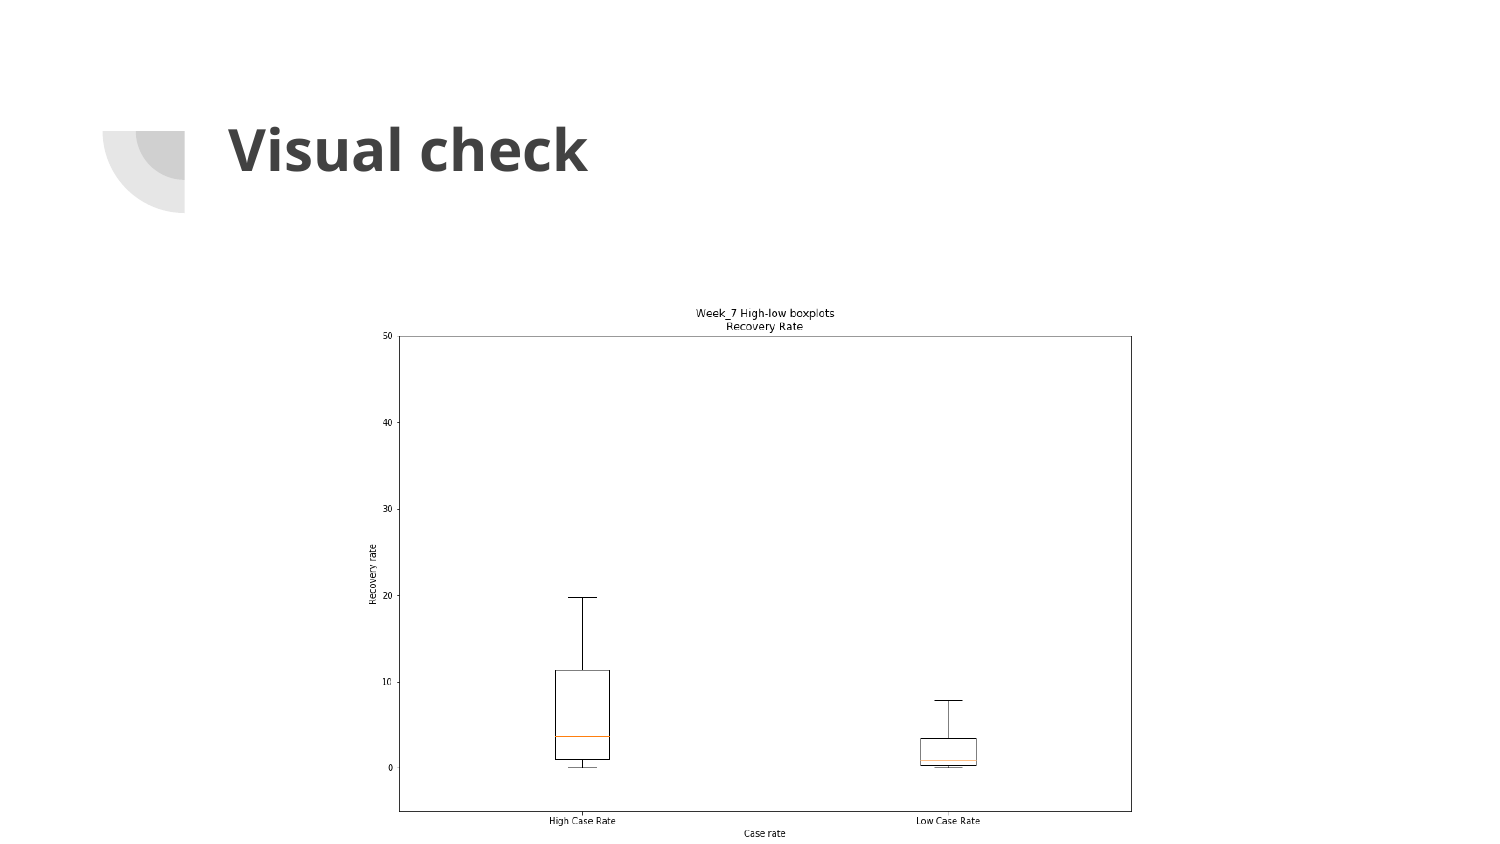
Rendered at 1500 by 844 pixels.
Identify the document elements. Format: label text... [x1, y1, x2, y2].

picture [363, 302, 1137, 844]
title Visual check [213, 98, 1368, 263]
